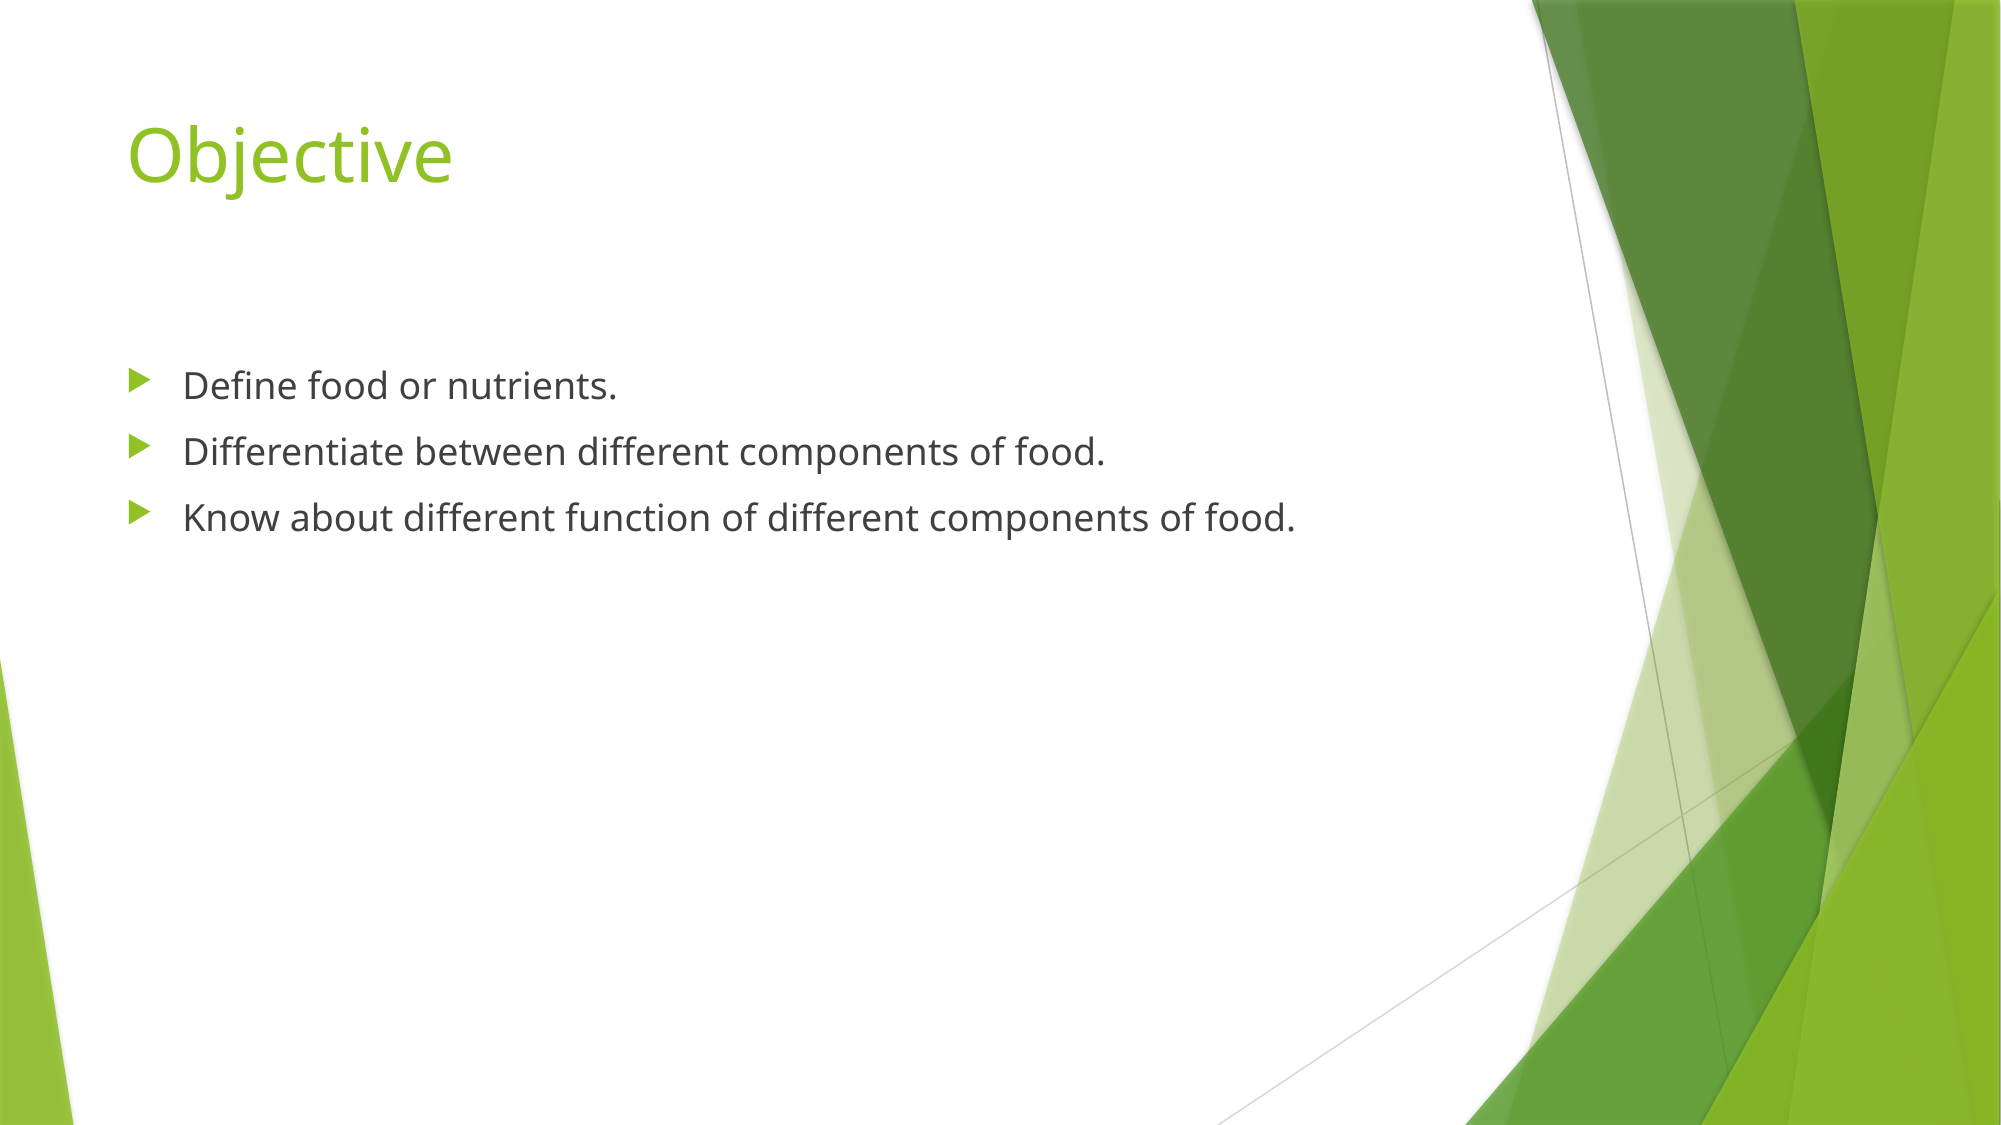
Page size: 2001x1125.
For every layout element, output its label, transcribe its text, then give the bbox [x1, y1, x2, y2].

list Define food or nutrients. Differentiate between different components of food. Know about different function of different components of food. [111, 354, 1522, 992]
title Objective [111, 99, 1522, 317]
